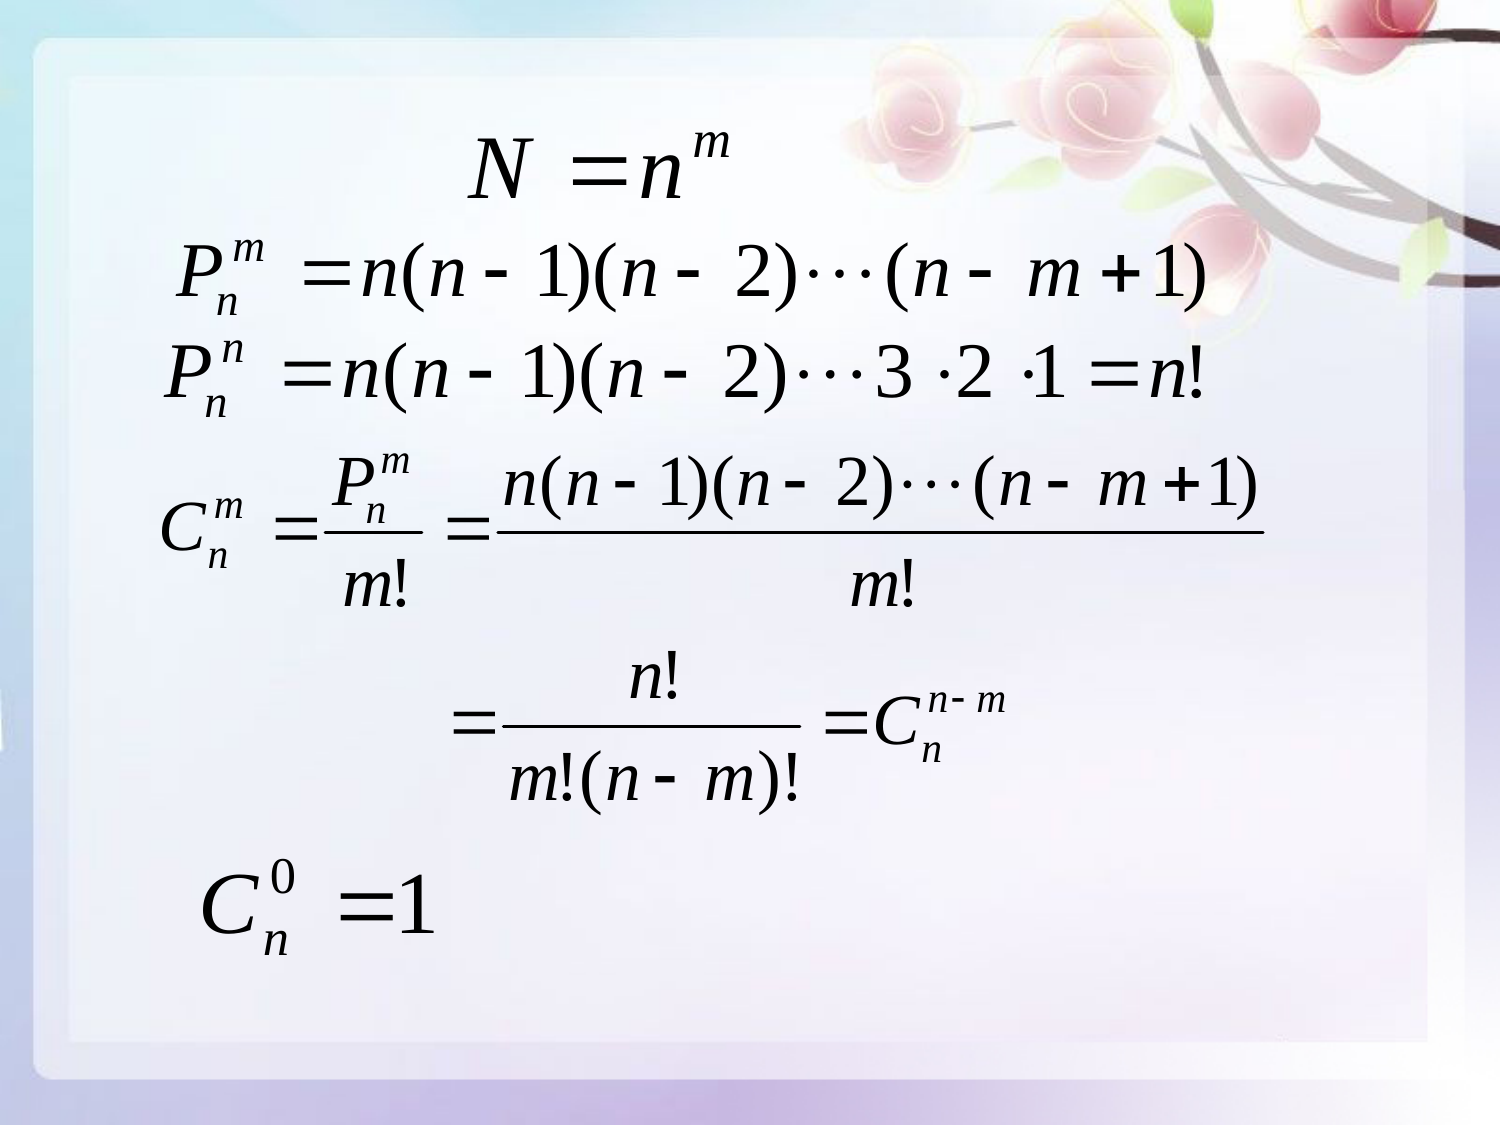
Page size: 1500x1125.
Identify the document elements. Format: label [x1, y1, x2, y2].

text_box [149, 312, 1213, 424]
text_box [162, 212, 1226, 336]
text_box [187, 837, 451, 978]
text_box [149, 424, 1276, 833]
picture [0, 0, 1500, 1125]
text_box [449, 99, 751, 210]
